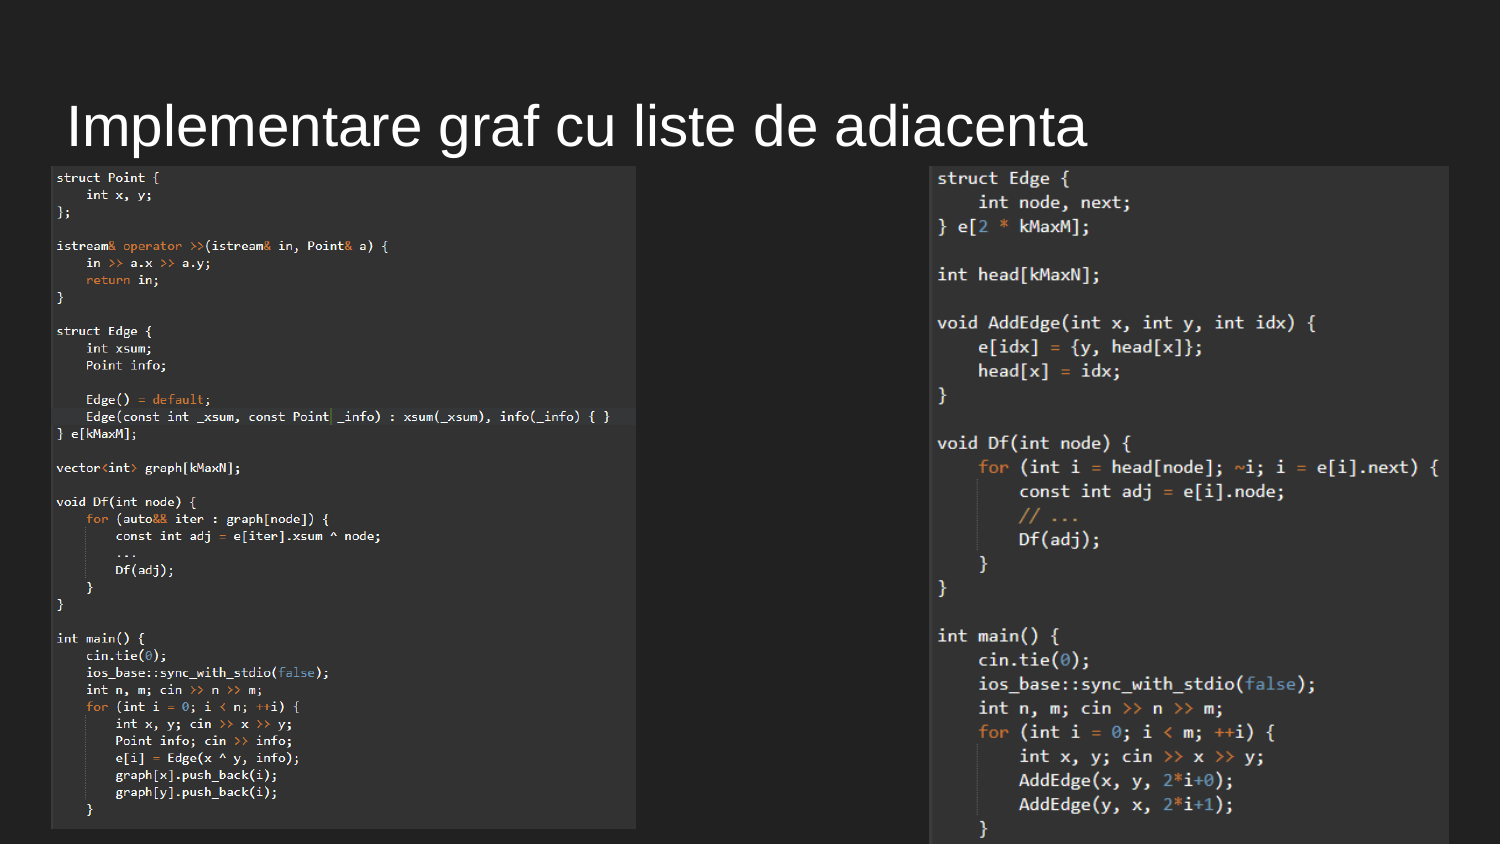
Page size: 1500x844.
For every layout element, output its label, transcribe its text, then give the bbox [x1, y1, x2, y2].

picture [50, 166, 636, 829]
title Implementare graf cu liste de adiacenta [51, 72, 1449, 167]
picture [929, 166, 1450, 844]
